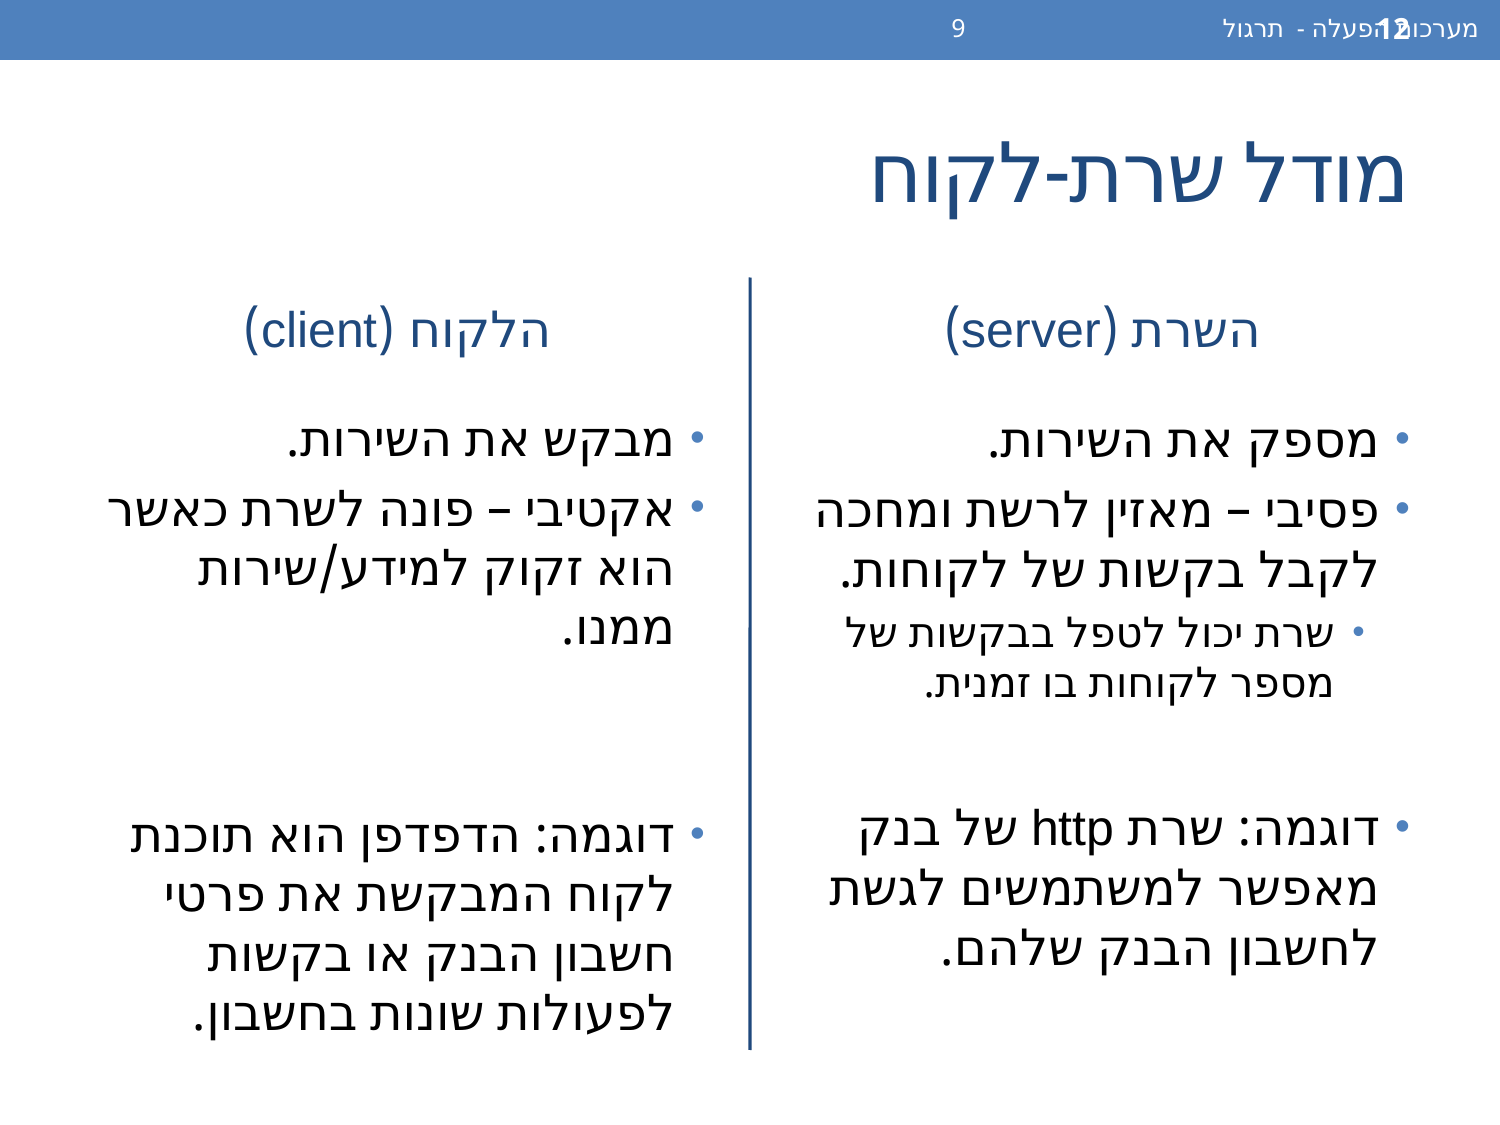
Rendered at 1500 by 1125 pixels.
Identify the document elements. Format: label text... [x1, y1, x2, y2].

list מספק את השירות. פסיבי – מאזין לרשת ומחכה לקבל בקשות של לקוחות. שרת יכול לטפל בבקשות של מספר לקוחות בו זמנית. דוגמה: שרת http של בנק מאפשר למשתמשים לגשת לחשבון הבנק שלהם. [780, 399, 1425, 1049]
slide_number 12 [1250, 3, 1425, 57]
list הלקוח (client) [75, 275, 720, 380]
footer מערכות הפעלה - תרגול 9 [562, 3, 1238, 57]
list מבקש את השירות. אקטיבי – פונה לשרת כאשר הוא זקוק למידע/שירות ממנו. דוגמה: הדפדפן הוא תוכנת לקוח המבקשת את פרטי חשבון הבנק או בקשות לפעולות שונות בחשבון. [75, 399, 720, 1049]
list השרת (server) [780, 275, 1425, 380]
title מודל שרת-לקוח [75, 87, 1425, 250]
